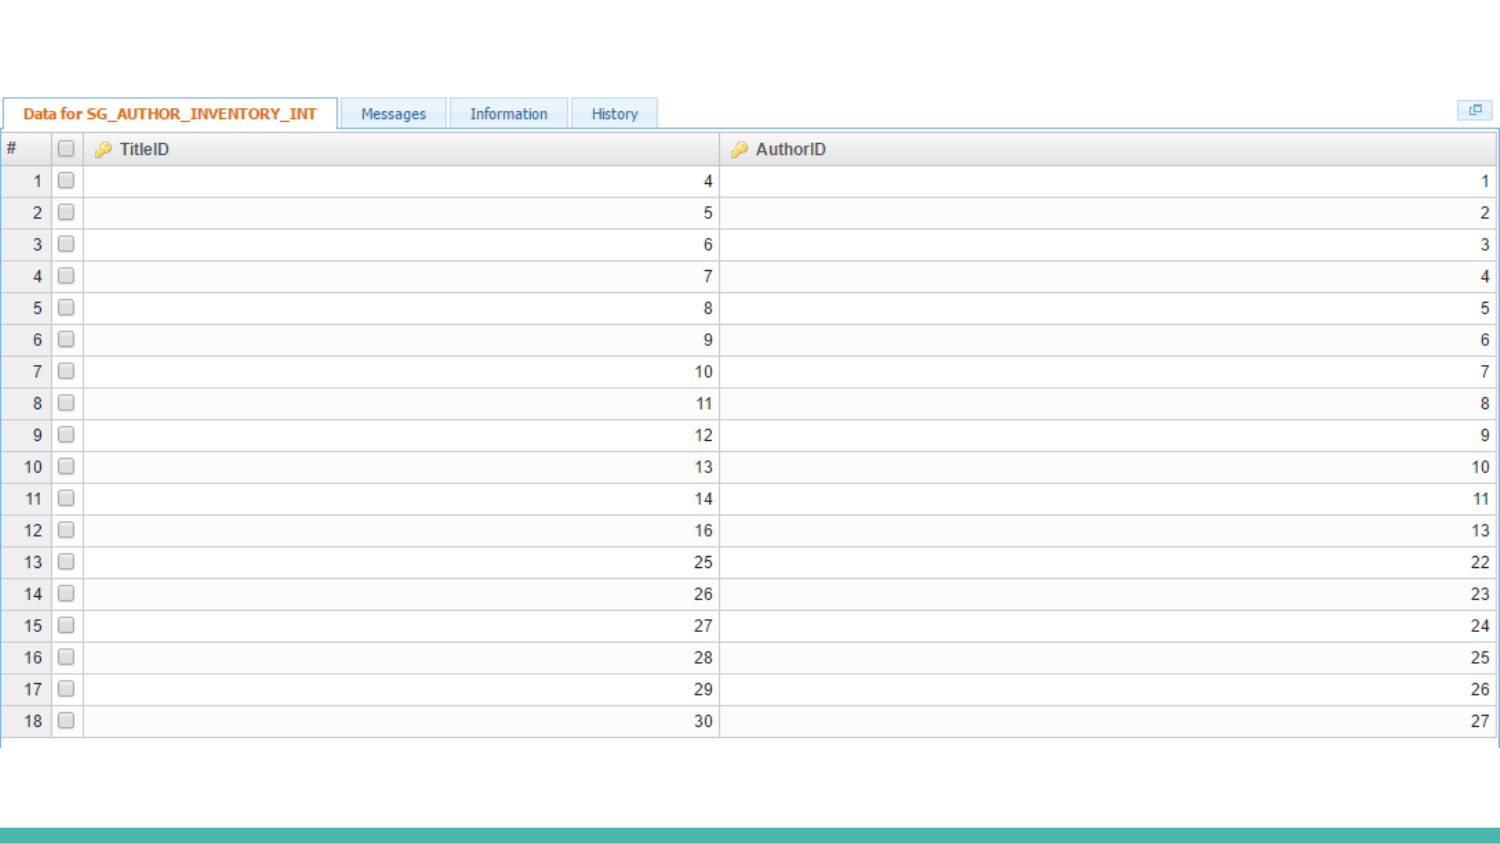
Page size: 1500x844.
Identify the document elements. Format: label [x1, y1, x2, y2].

picture [0, 95, 1500, 748]
